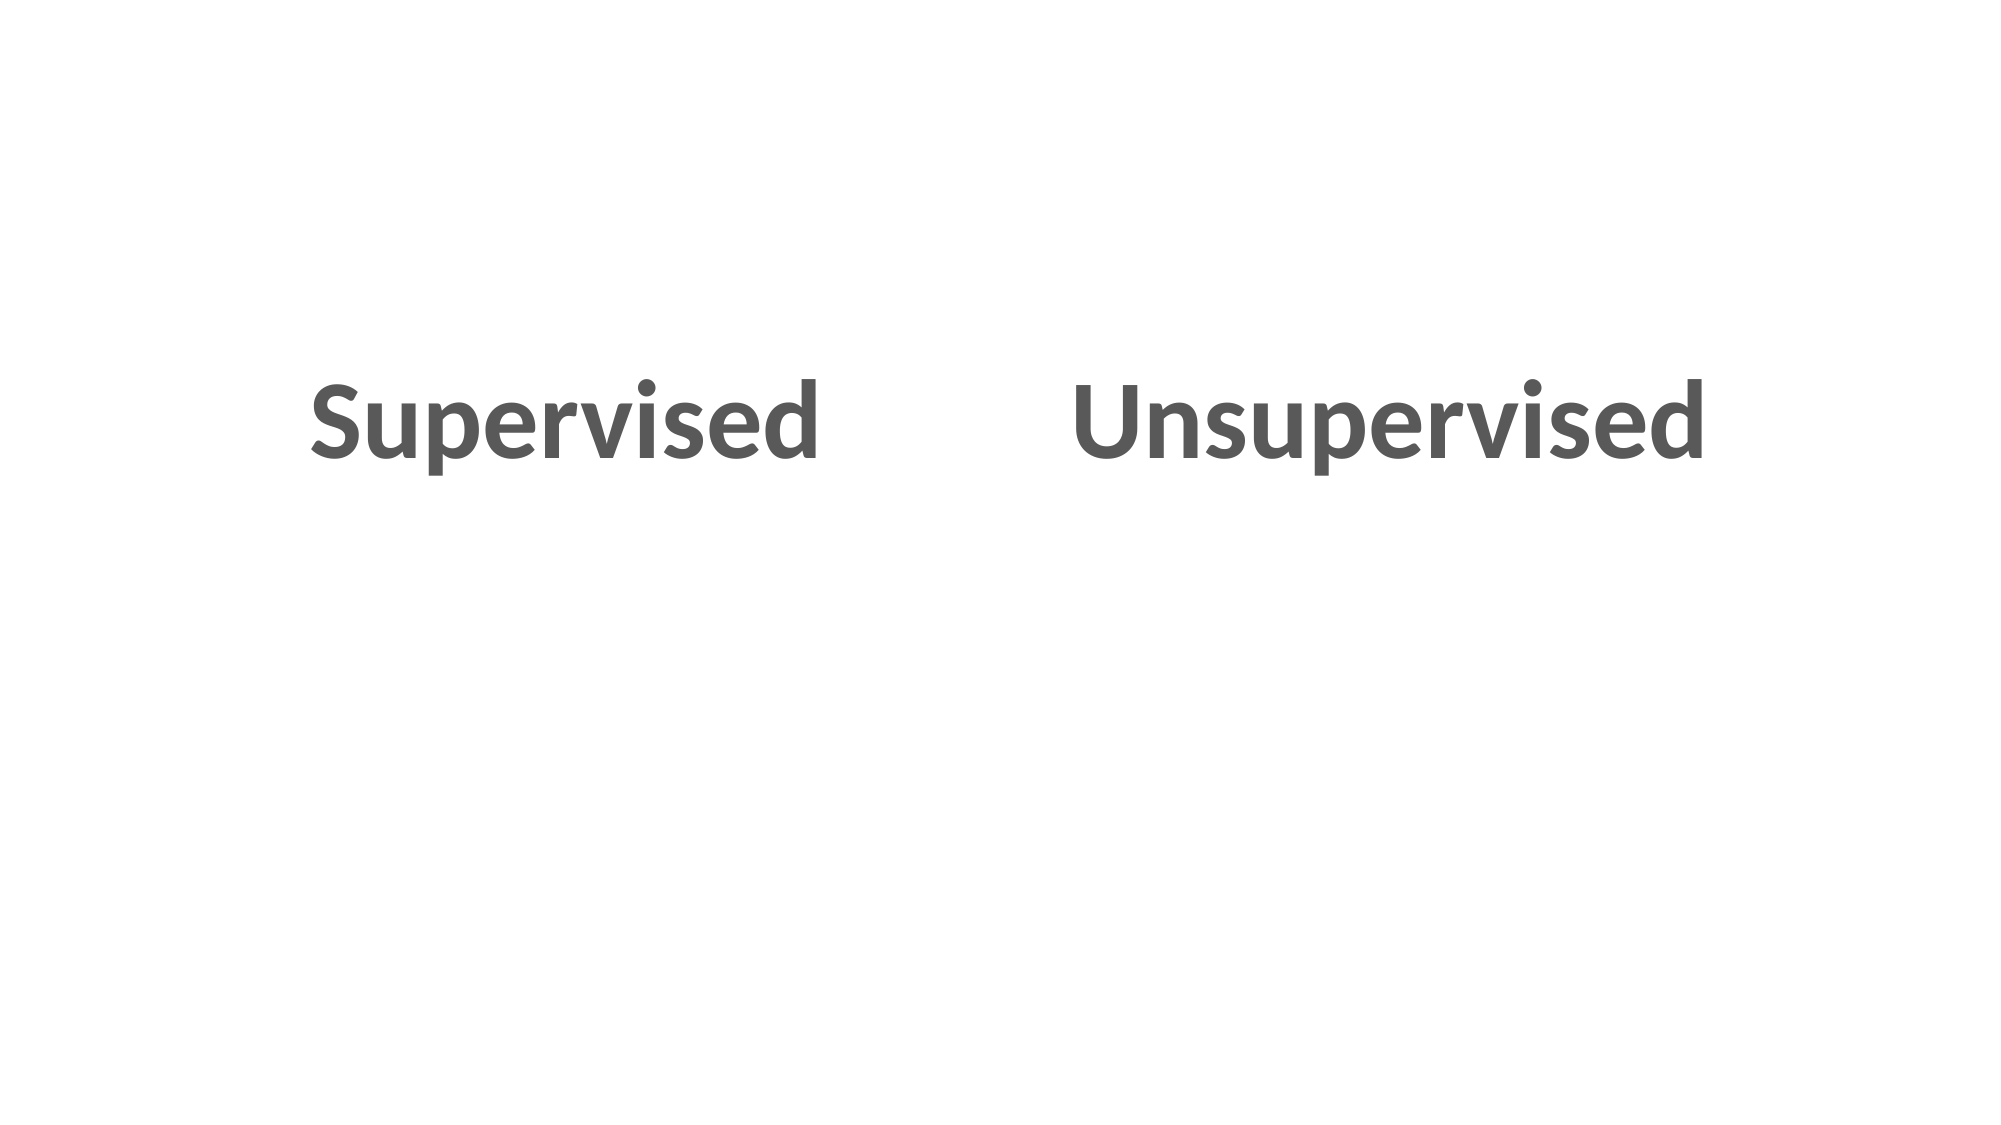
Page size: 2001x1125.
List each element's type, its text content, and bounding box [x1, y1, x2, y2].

text_box Unsupervised [1055, 339, 1726, 489]
text_box Supervised [294, 339, 839, 489]
